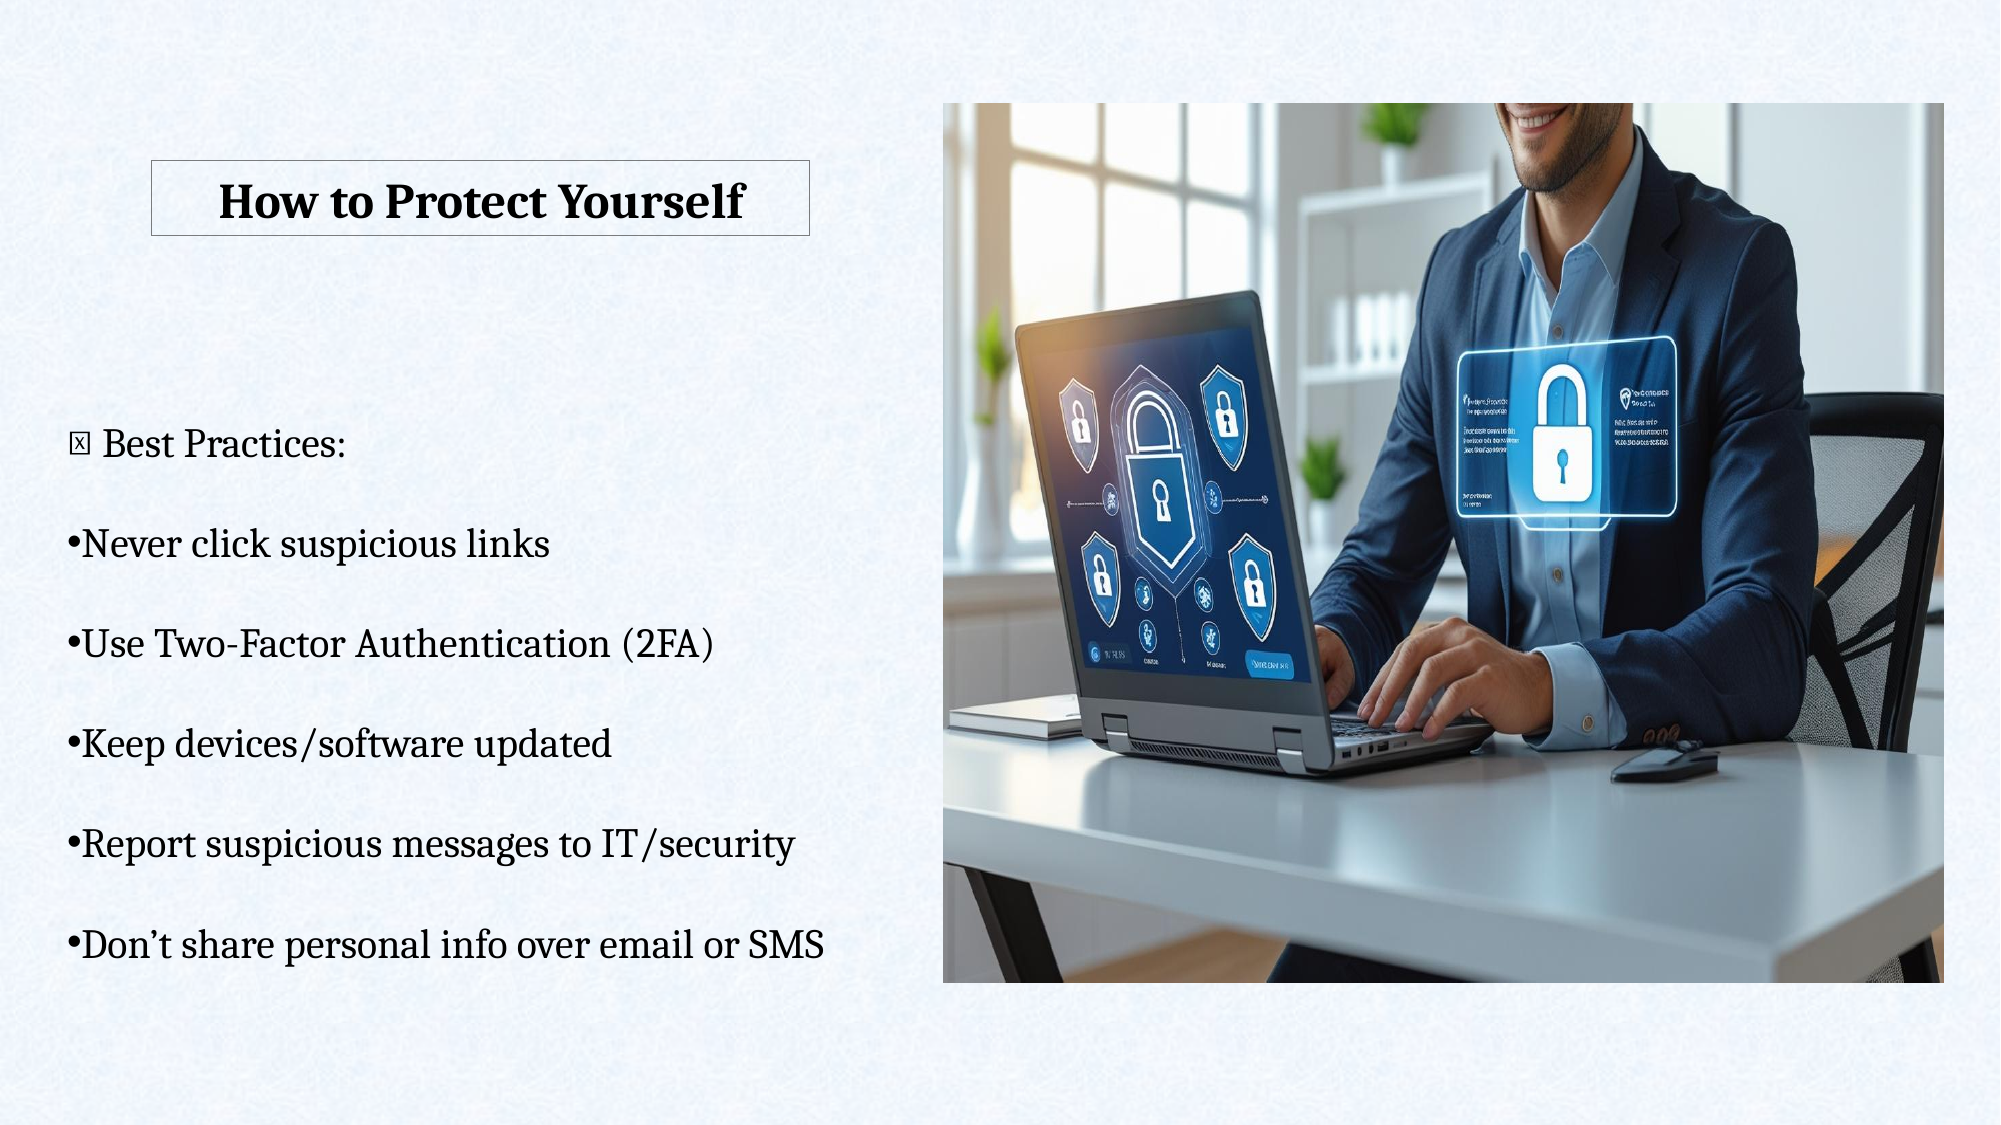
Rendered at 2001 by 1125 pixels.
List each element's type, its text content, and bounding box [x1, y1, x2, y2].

picture [943, 103, 1944, 983]
text_box ✅ Best Practices: Never click suspicious links Use Two-Factor Authentication (2FA) Keep devices/software updated Report suspicious messages to IT/security Don’t share personal info over email or SMS [52, 358, 910, 974]
text_box How to Protect Yourself [151, 160, 810, 236]
